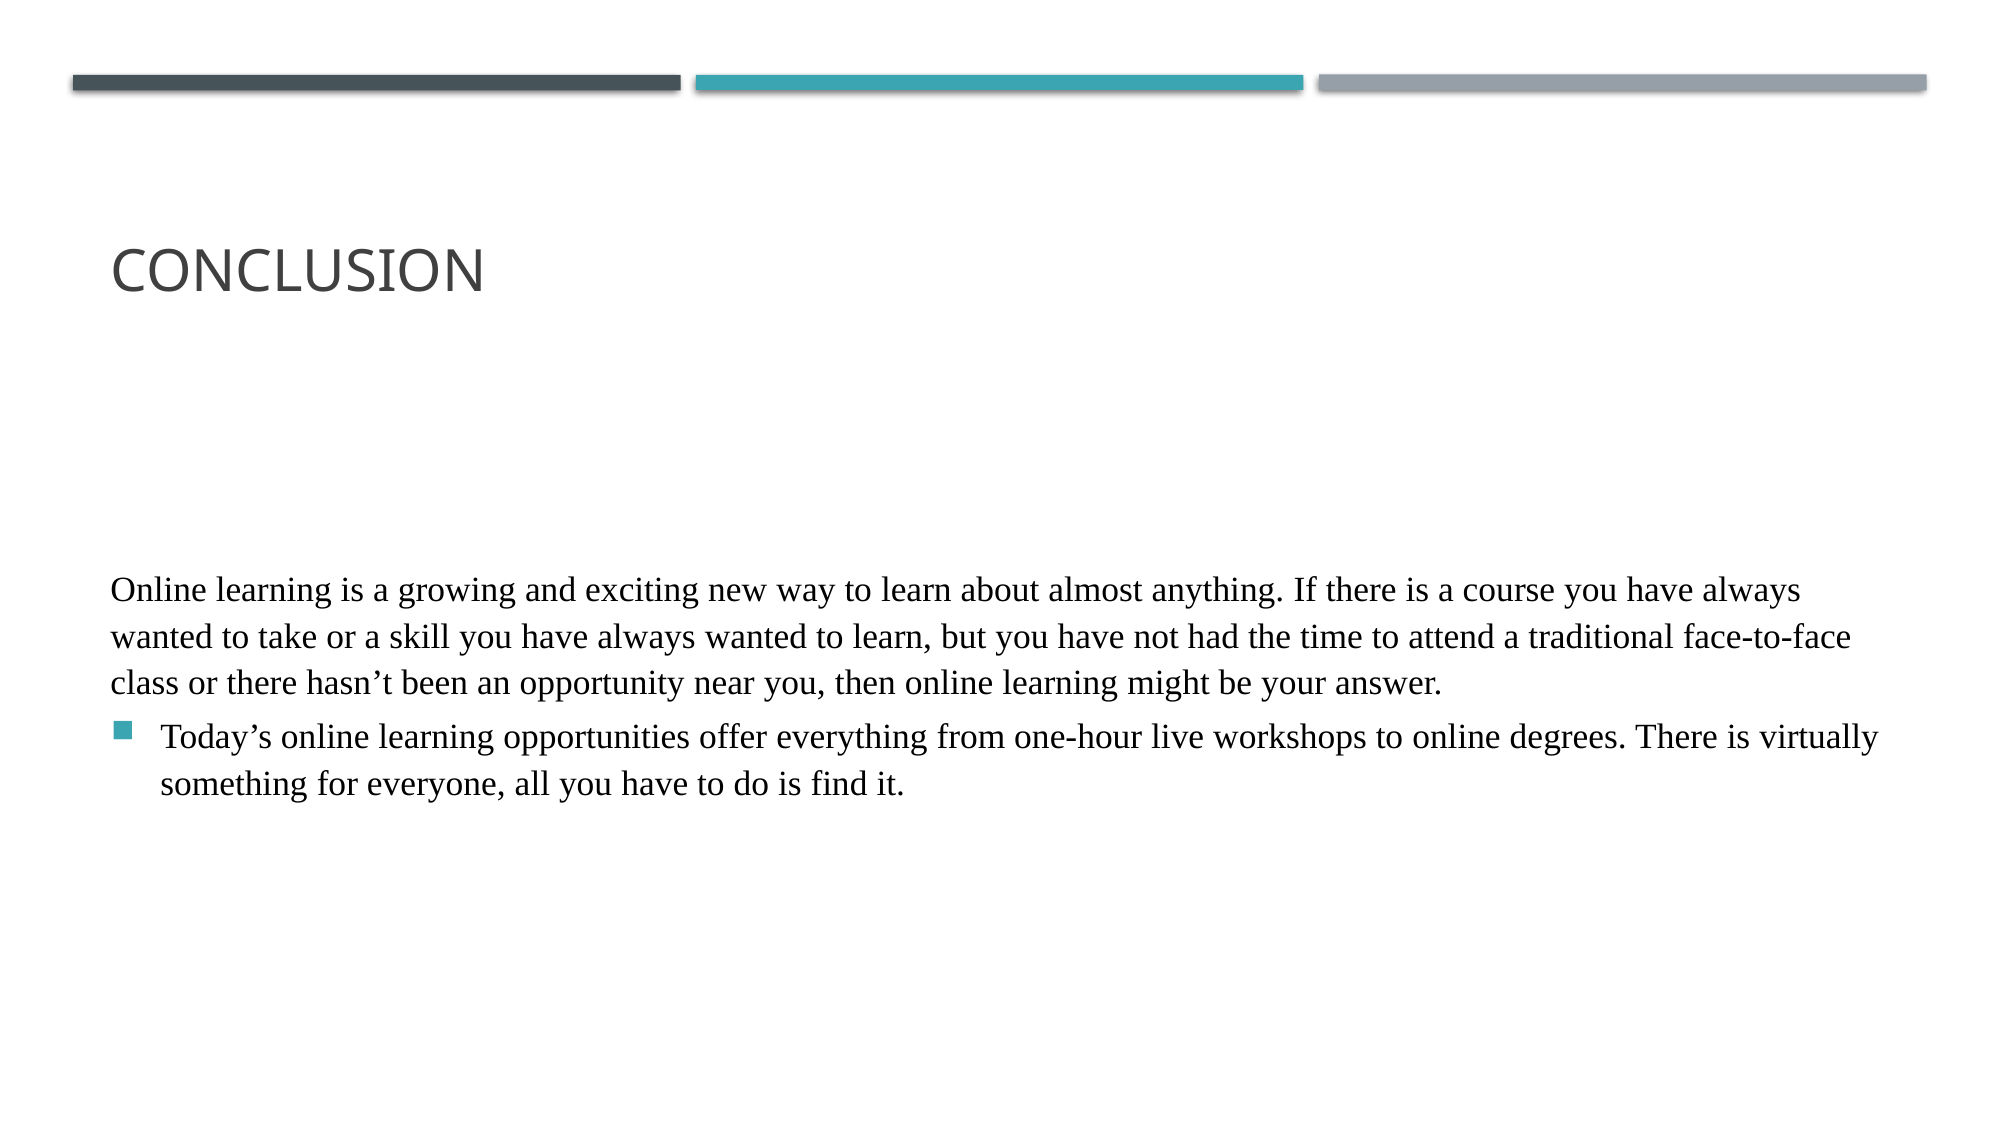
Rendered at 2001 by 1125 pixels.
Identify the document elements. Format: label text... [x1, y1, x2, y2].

title Conclusion [95, 115, 1905, 311]
list Online learning is a growing and exciting new way to learn about almost anything. If there is a course you have always wanted to take or a skill you have always wanted to learn, but you have not had the time to attend a traditional face-to-face class or there hasn’t been an opportunity near you, then online learning might be your answer. Today’s online learning opportunities offer everything from one-hour live workshops to online degrees. There is virtually something for everyone, all you have to do is find it. [95, 383, 1905, 981]
